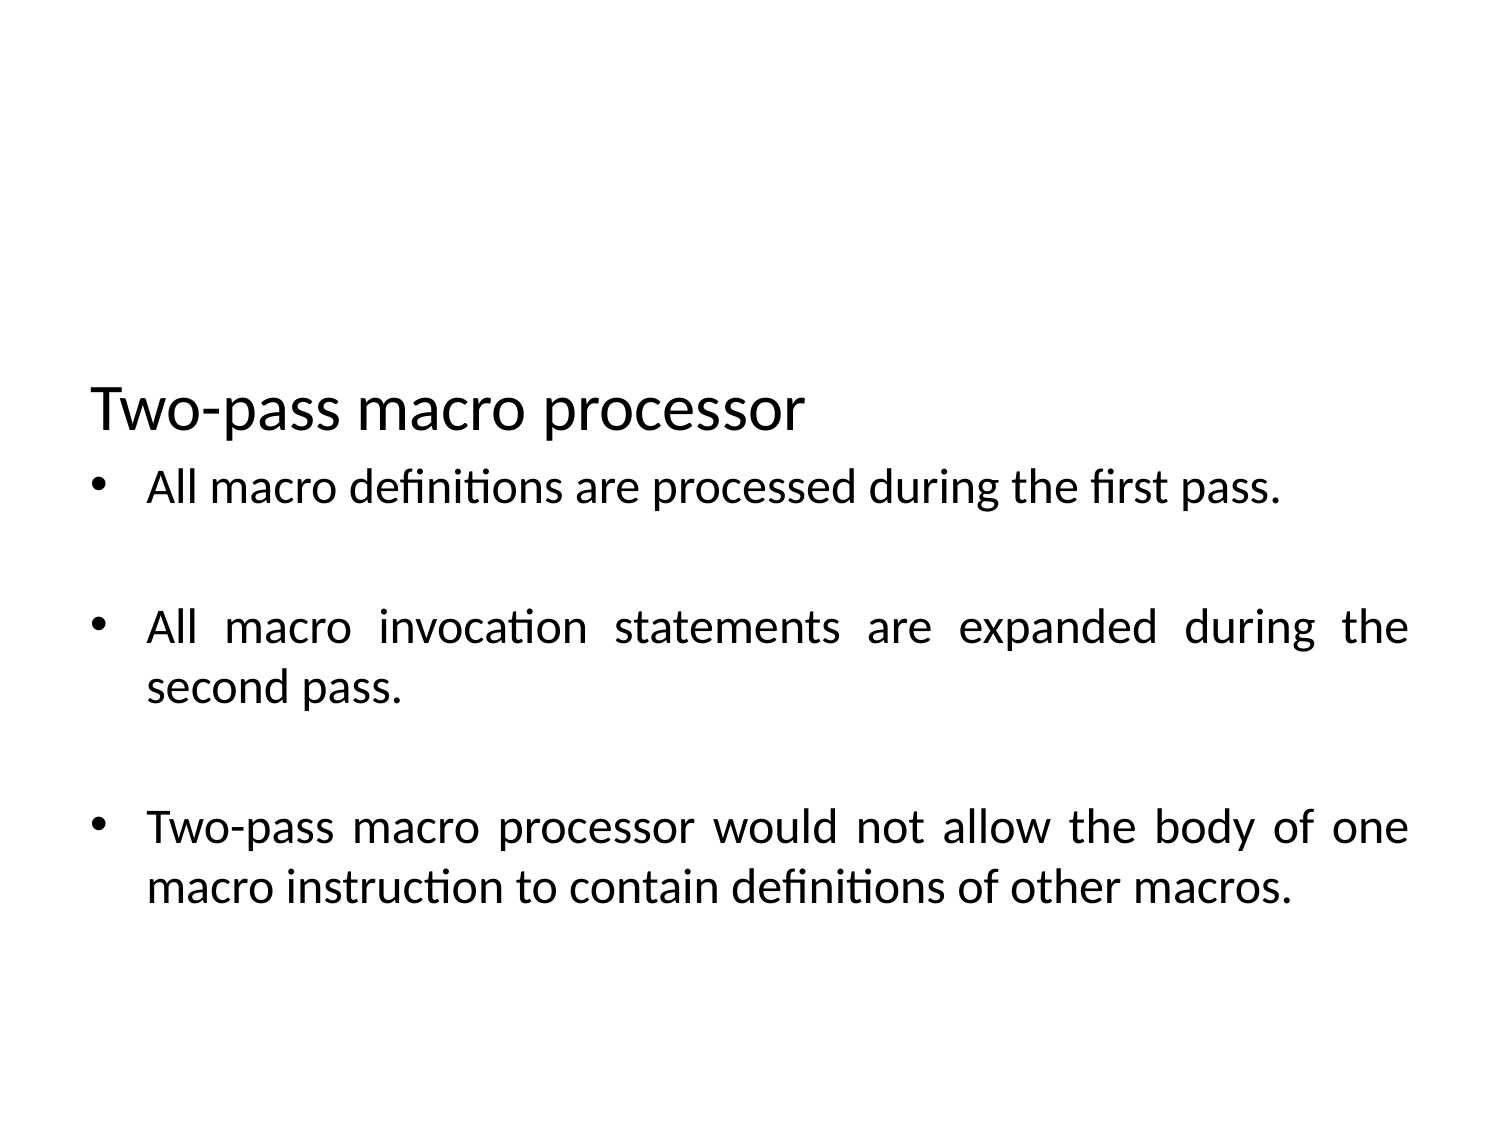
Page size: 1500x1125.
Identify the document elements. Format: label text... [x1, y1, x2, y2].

list Two-pass macro processor All macro definitions are processed during the first pass. All macro invocation statements are expanded during the second pass. Two-pass macro processor would not allow the body of one macro instruction to contain definitions of other macros. [75, 262, 1425, 1005]
